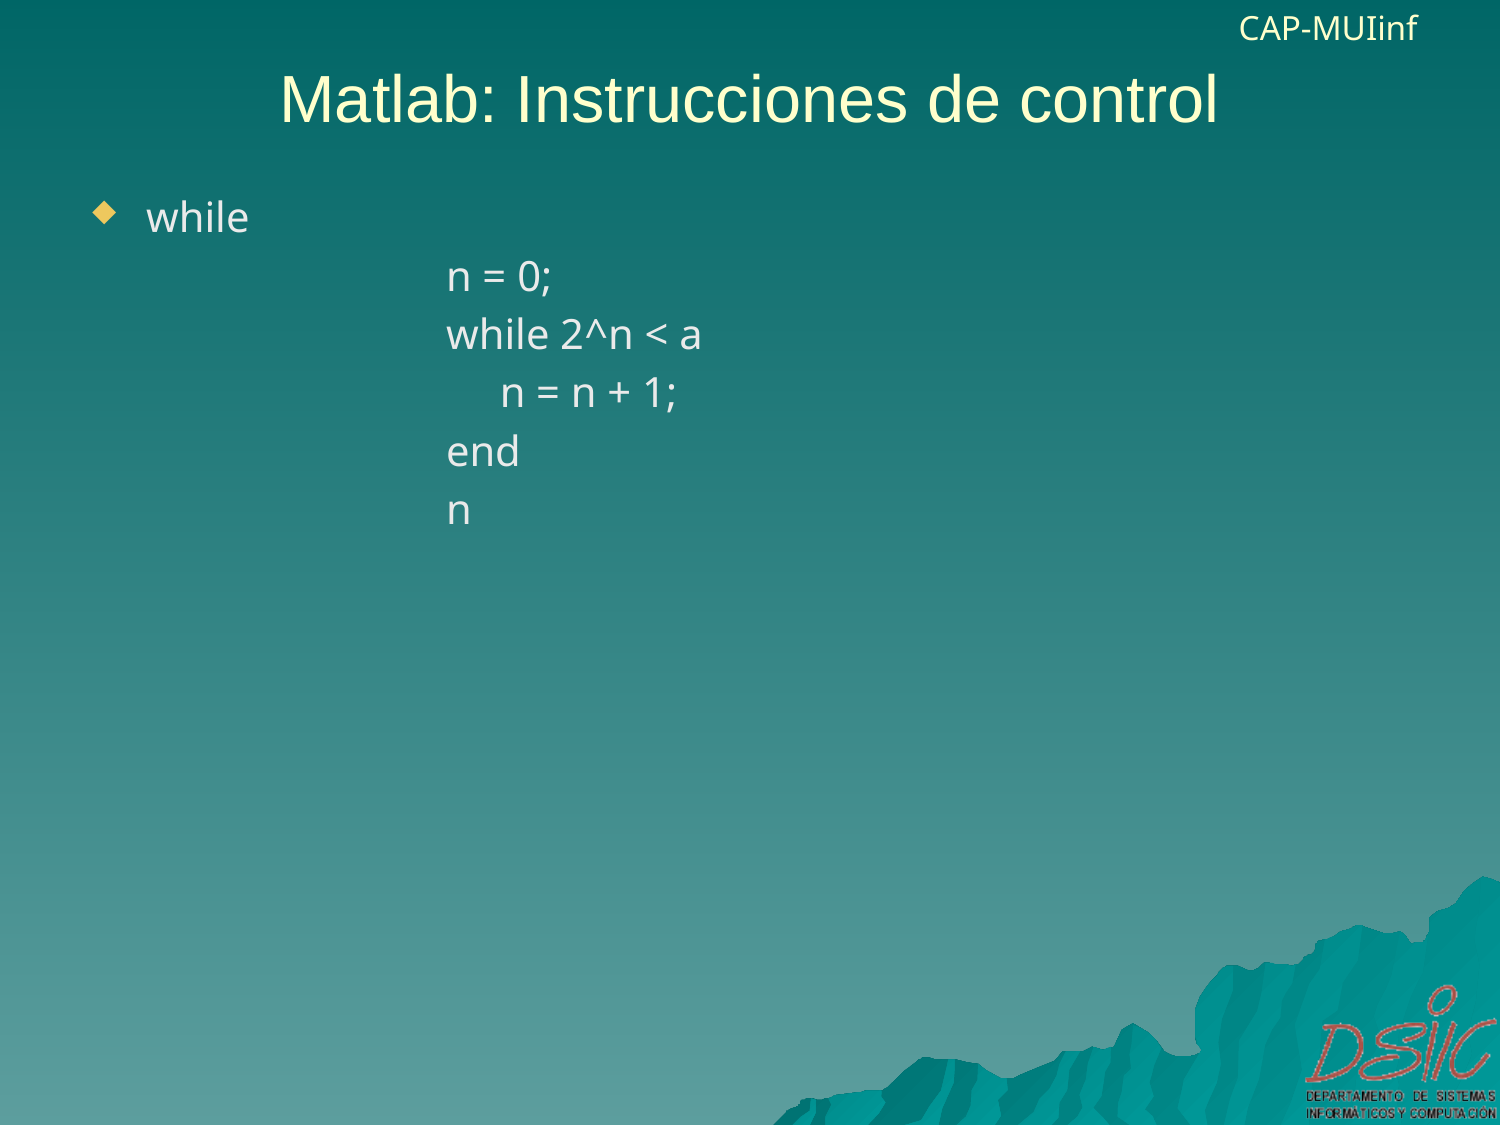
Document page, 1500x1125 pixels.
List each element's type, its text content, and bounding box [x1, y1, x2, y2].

text_box while n = 0; while 2^n < a n = n + 1; end n [74, 125, 1425, 869]
title Matlab: Instrucciones de control [75, 2, 1425, 190]
picture [1304, 979, 1500, 1125]
